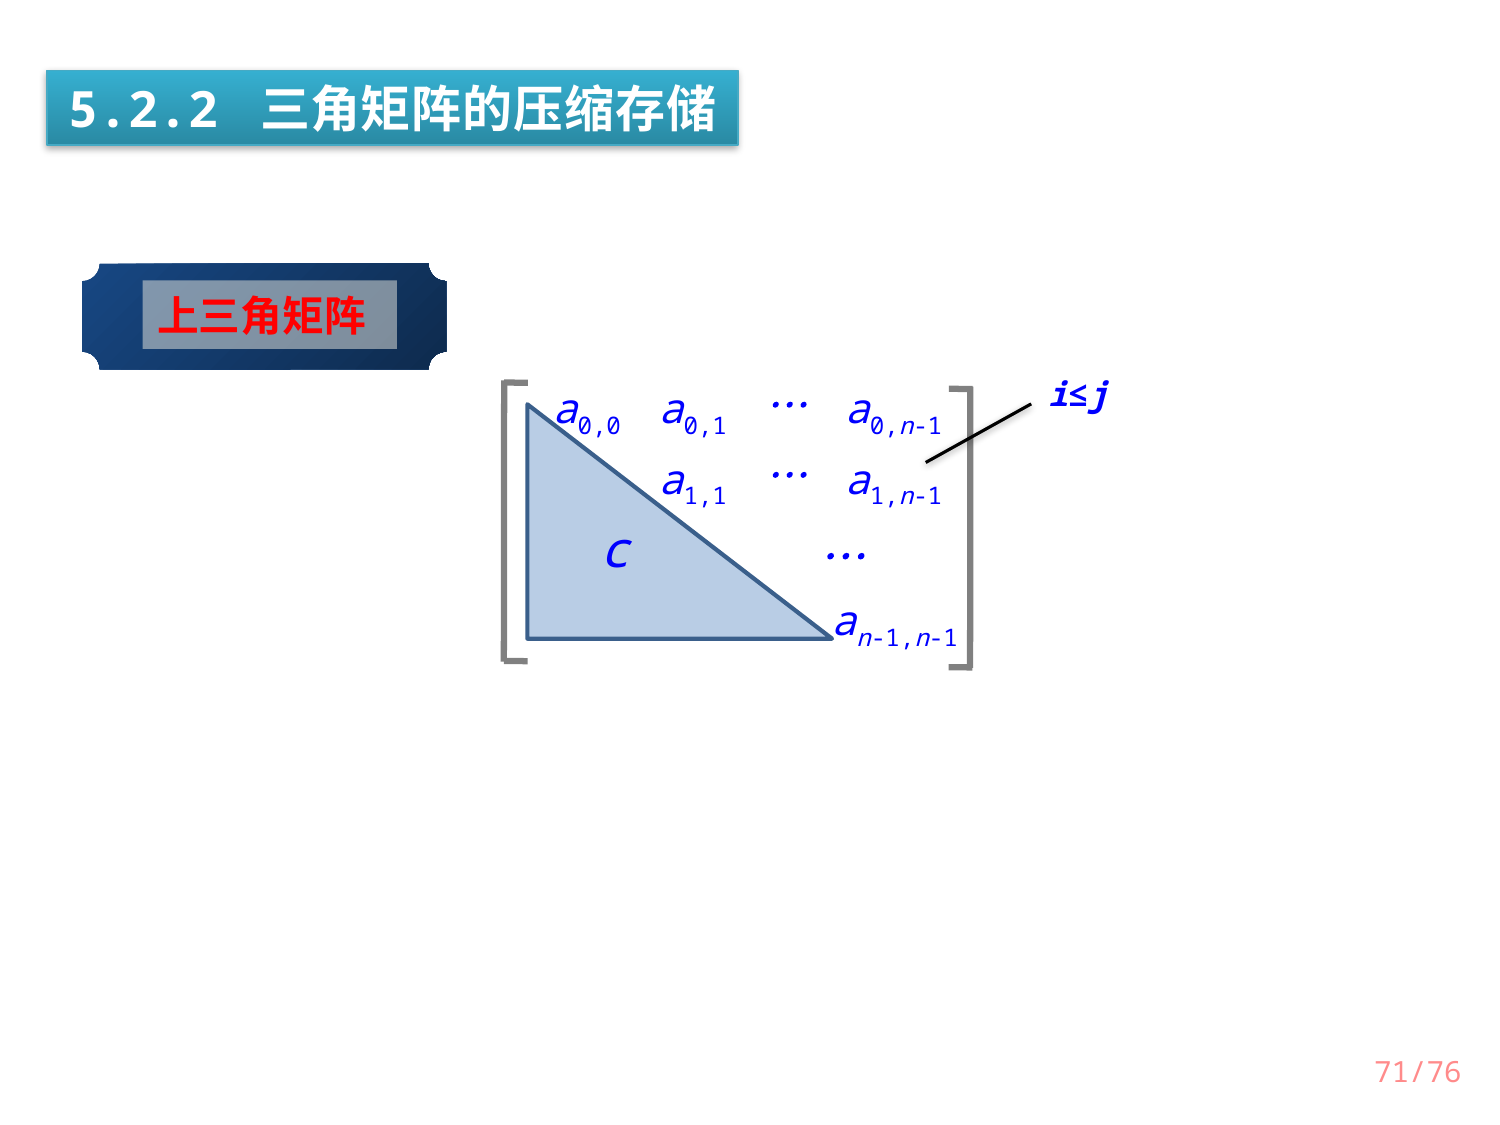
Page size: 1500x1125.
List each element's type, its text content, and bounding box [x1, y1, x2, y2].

text_box 5.2.2 三角矩阵的压缩存储 [46, 70, 739, 146]
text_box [81, 263, 447, 370]
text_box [503, 373, 1149, 669]
slide_number 71/76 [1317, 1042, 1477, 1103]
